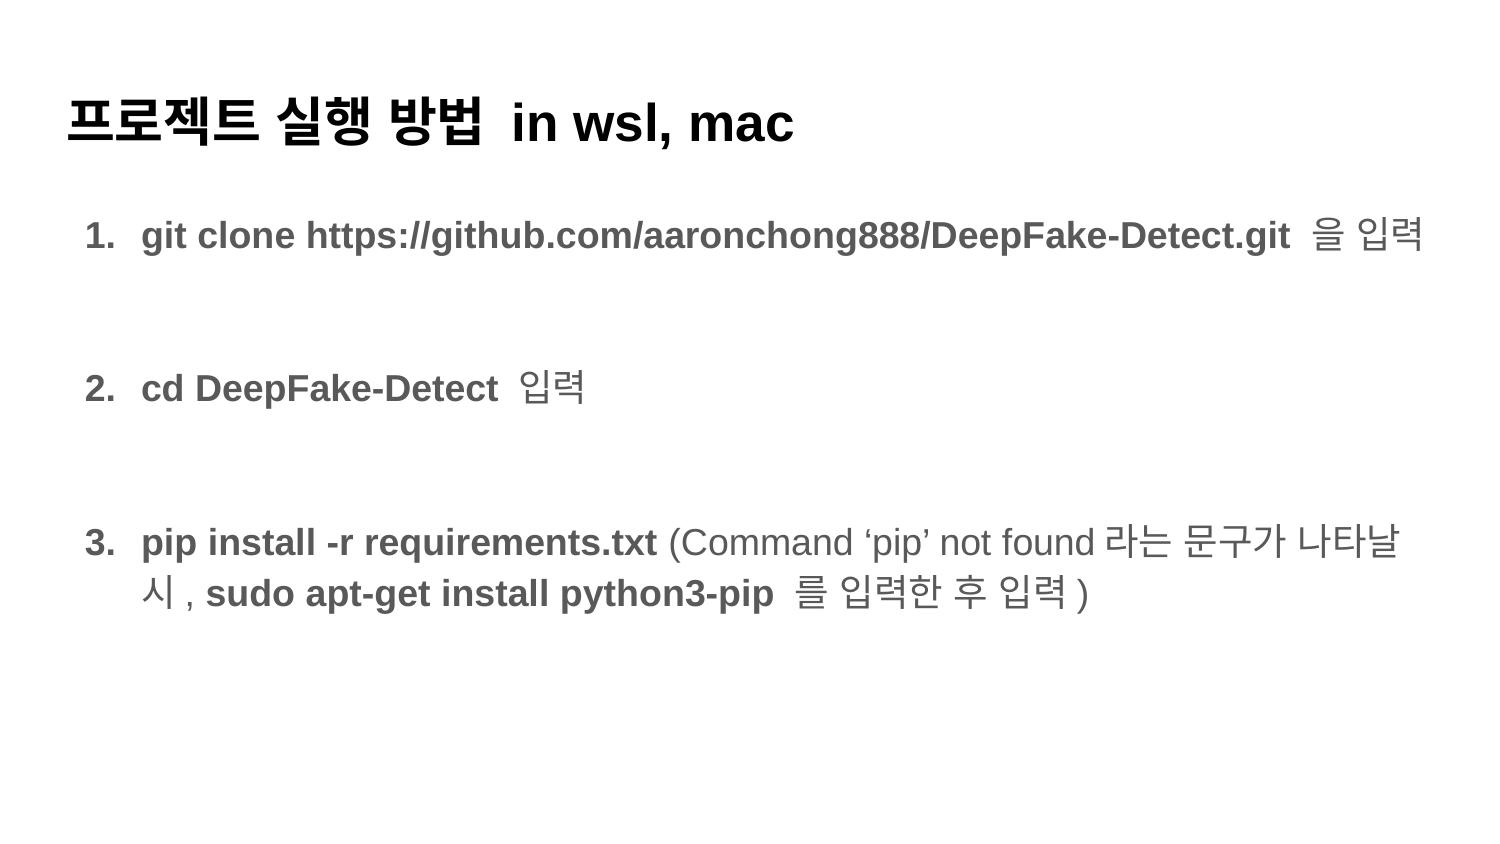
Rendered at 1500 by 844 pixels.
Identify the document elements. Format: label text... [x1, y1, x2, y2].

title 프로젝트 실행 방법 in wsl, mac [51, 72, 1449, 167]
list git clone https://github.com/aaronchong888/DeepFake-Detect.git 을 입력 cd DeepFake-Detect 입력 pip install -r requirements.txt (Command ‘pip’ not found라는 문구가 나타날 시, sudo apt-get install python3-pip 를 입력한 후 입력) [51, 189, 1449, 750]
